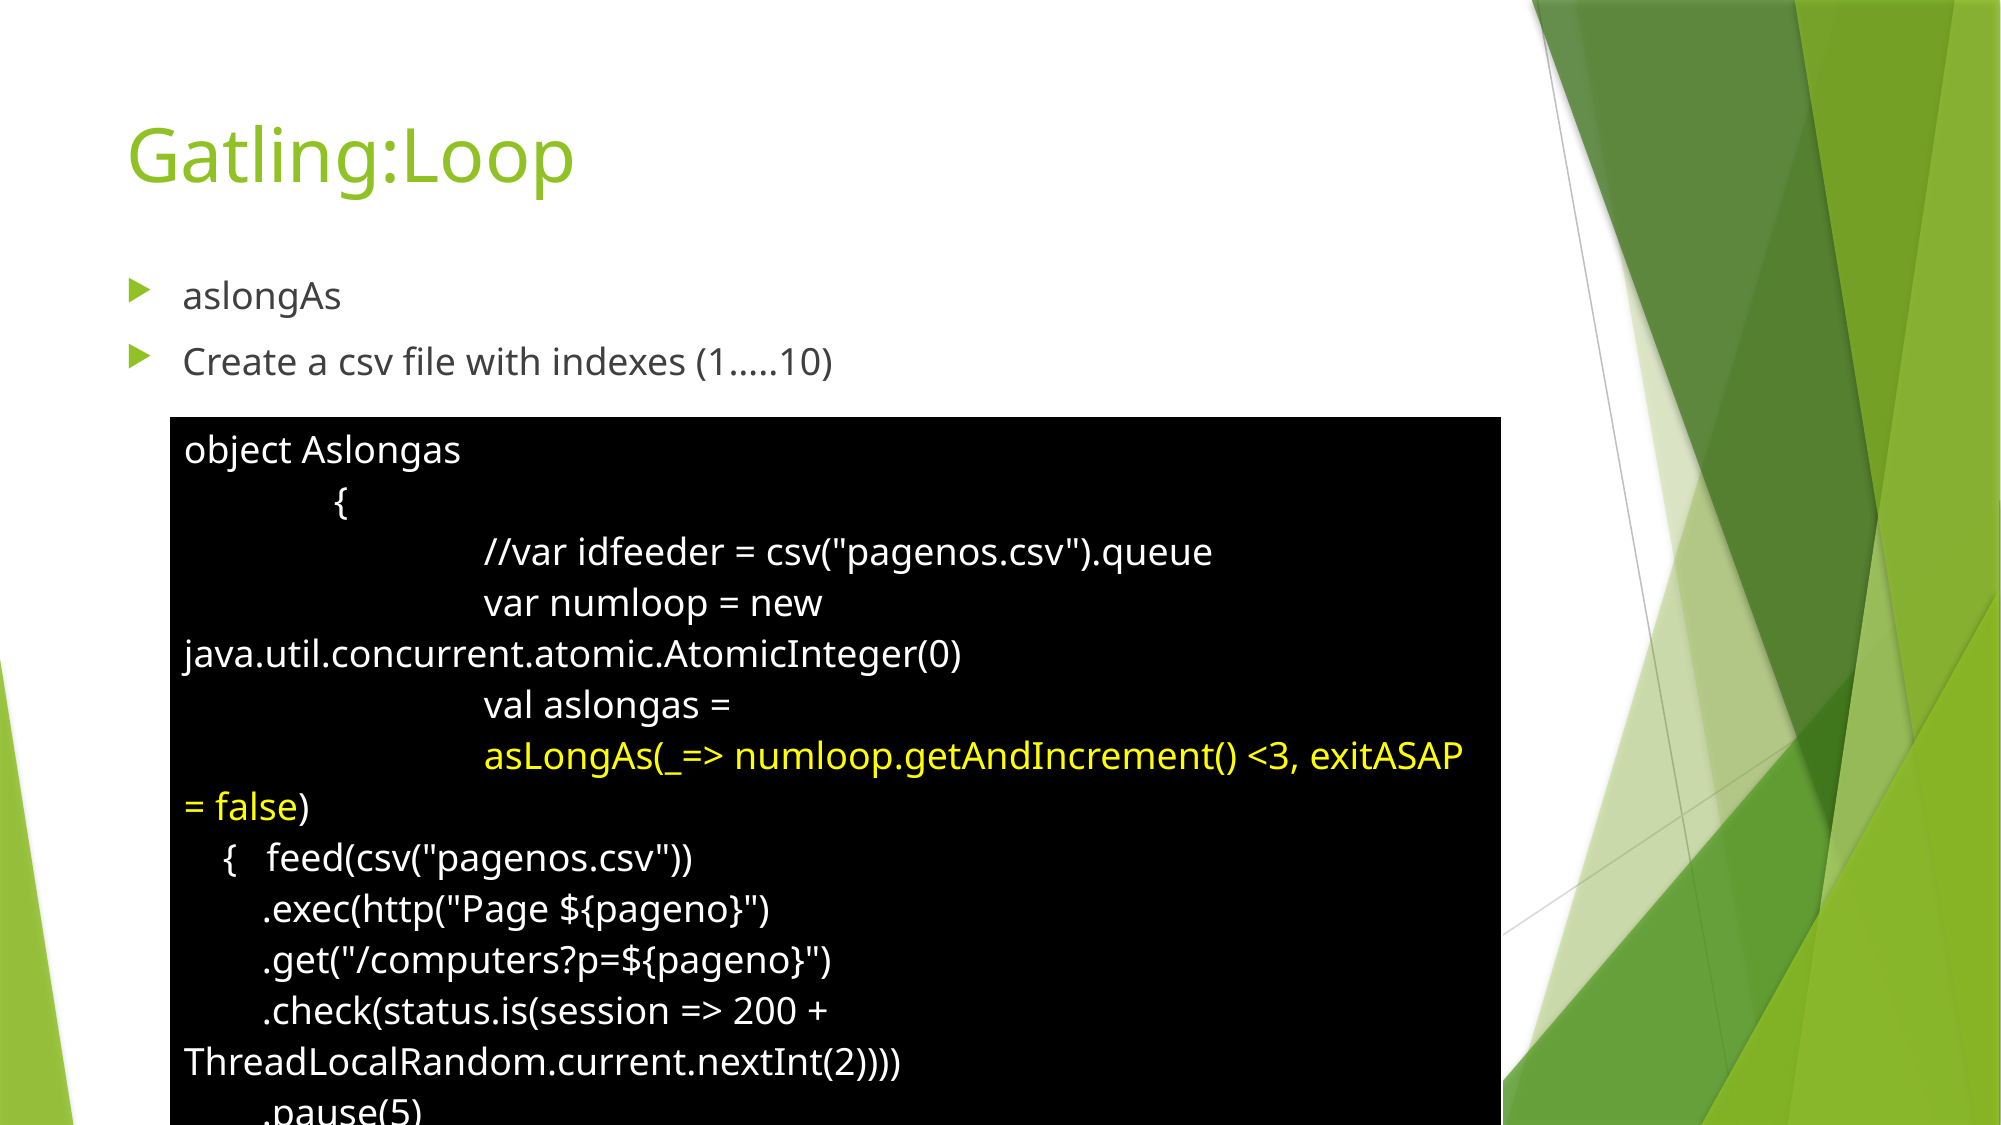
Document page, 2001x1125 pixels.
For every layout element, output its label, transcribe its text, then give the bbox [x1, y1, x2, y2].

table_header object Aslongas { //var idfeeder = csv("pagenos.csv").queue var numloop = new java.util.concurrent.atomic.AtomicInteger(0) val aslongas = asLongAs(_=> numloop.getAndIncrement() <3, exitASAP = false) { feed(csv("pagenos.csv")) .exec(http("Page ${pageno}") .get("/computers?p=${pageno}") .check(status.is(session => 200 + ThreadLocalRandom.current.nextInt(2)))) .pause(5) } } [170, 417, 1501, 1125]
title Gatling:Loop [111, 99, 1522, 264]
list aslongAs Create a csv file with indexes (1…..10) [111, 264, 1522, 992]
